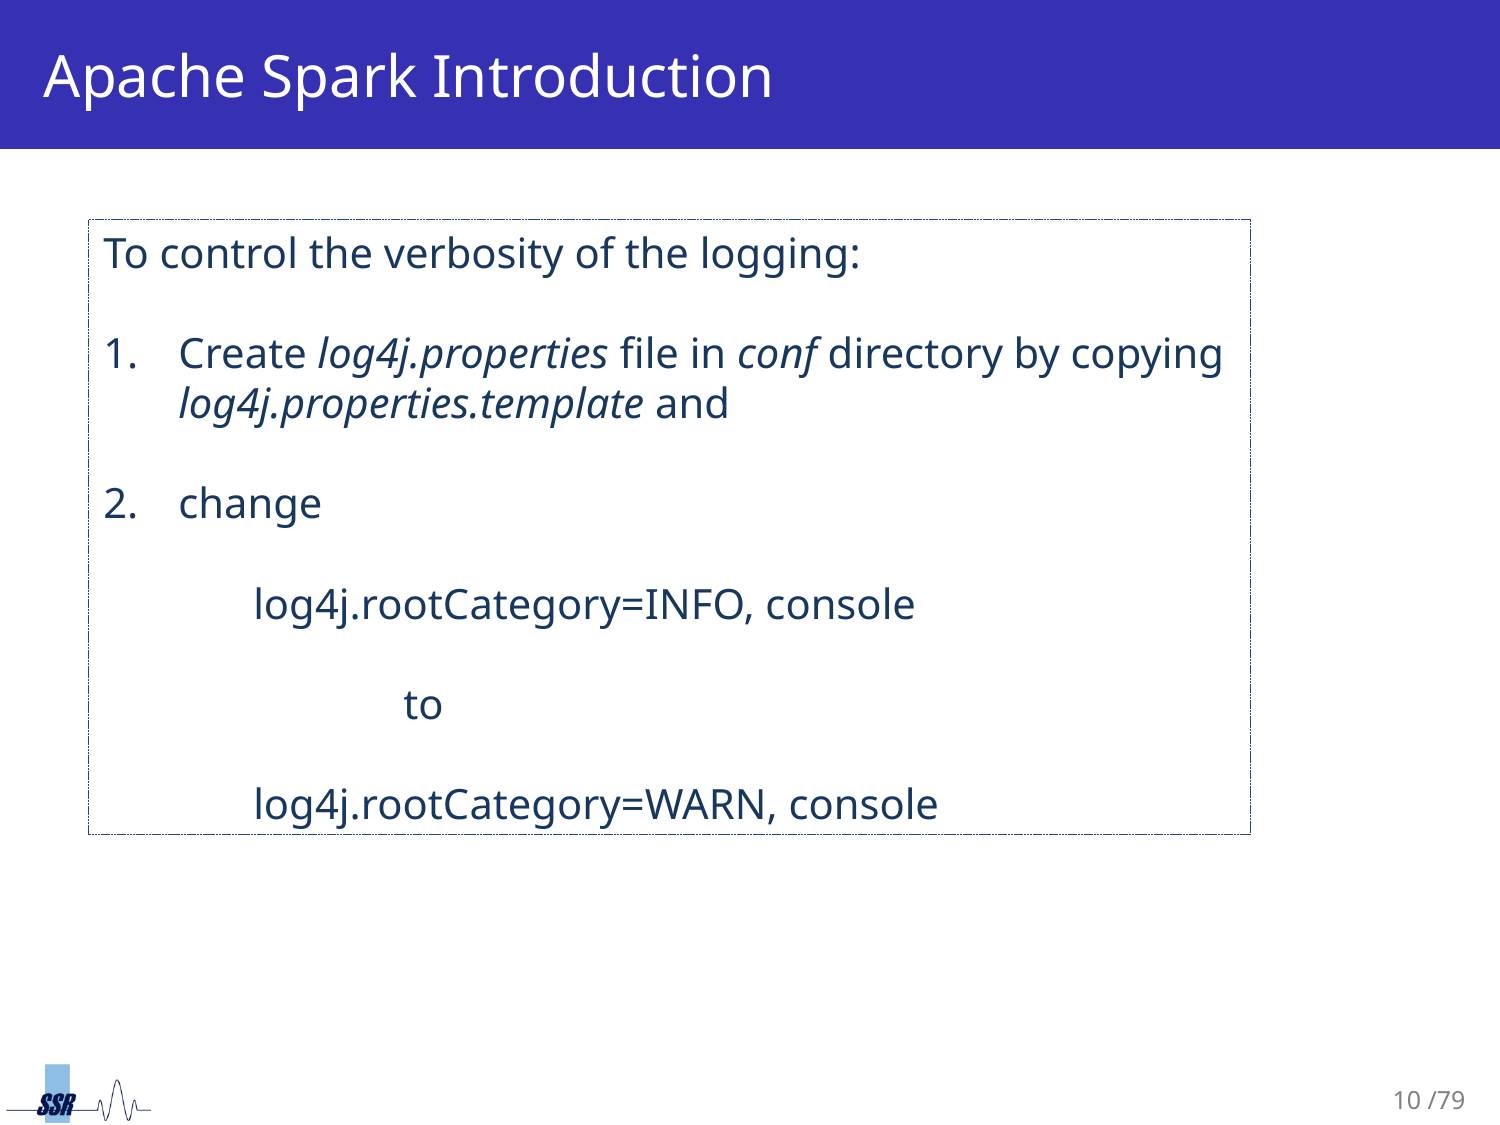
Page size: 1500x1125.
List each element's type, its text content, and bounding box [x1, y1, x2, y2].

title Apache Spark Introduction [0, 0, 1500, 151]
picture [1, 1062, 151, 1125]
text_box To control the verbosity of the logging: Create log4j.properties file in conf directory by copying log4j.properties.template and change log4j.rootCategory=INFO, console to log4j.rootCategory=WARN, console [88, 219, 1251, 835]
